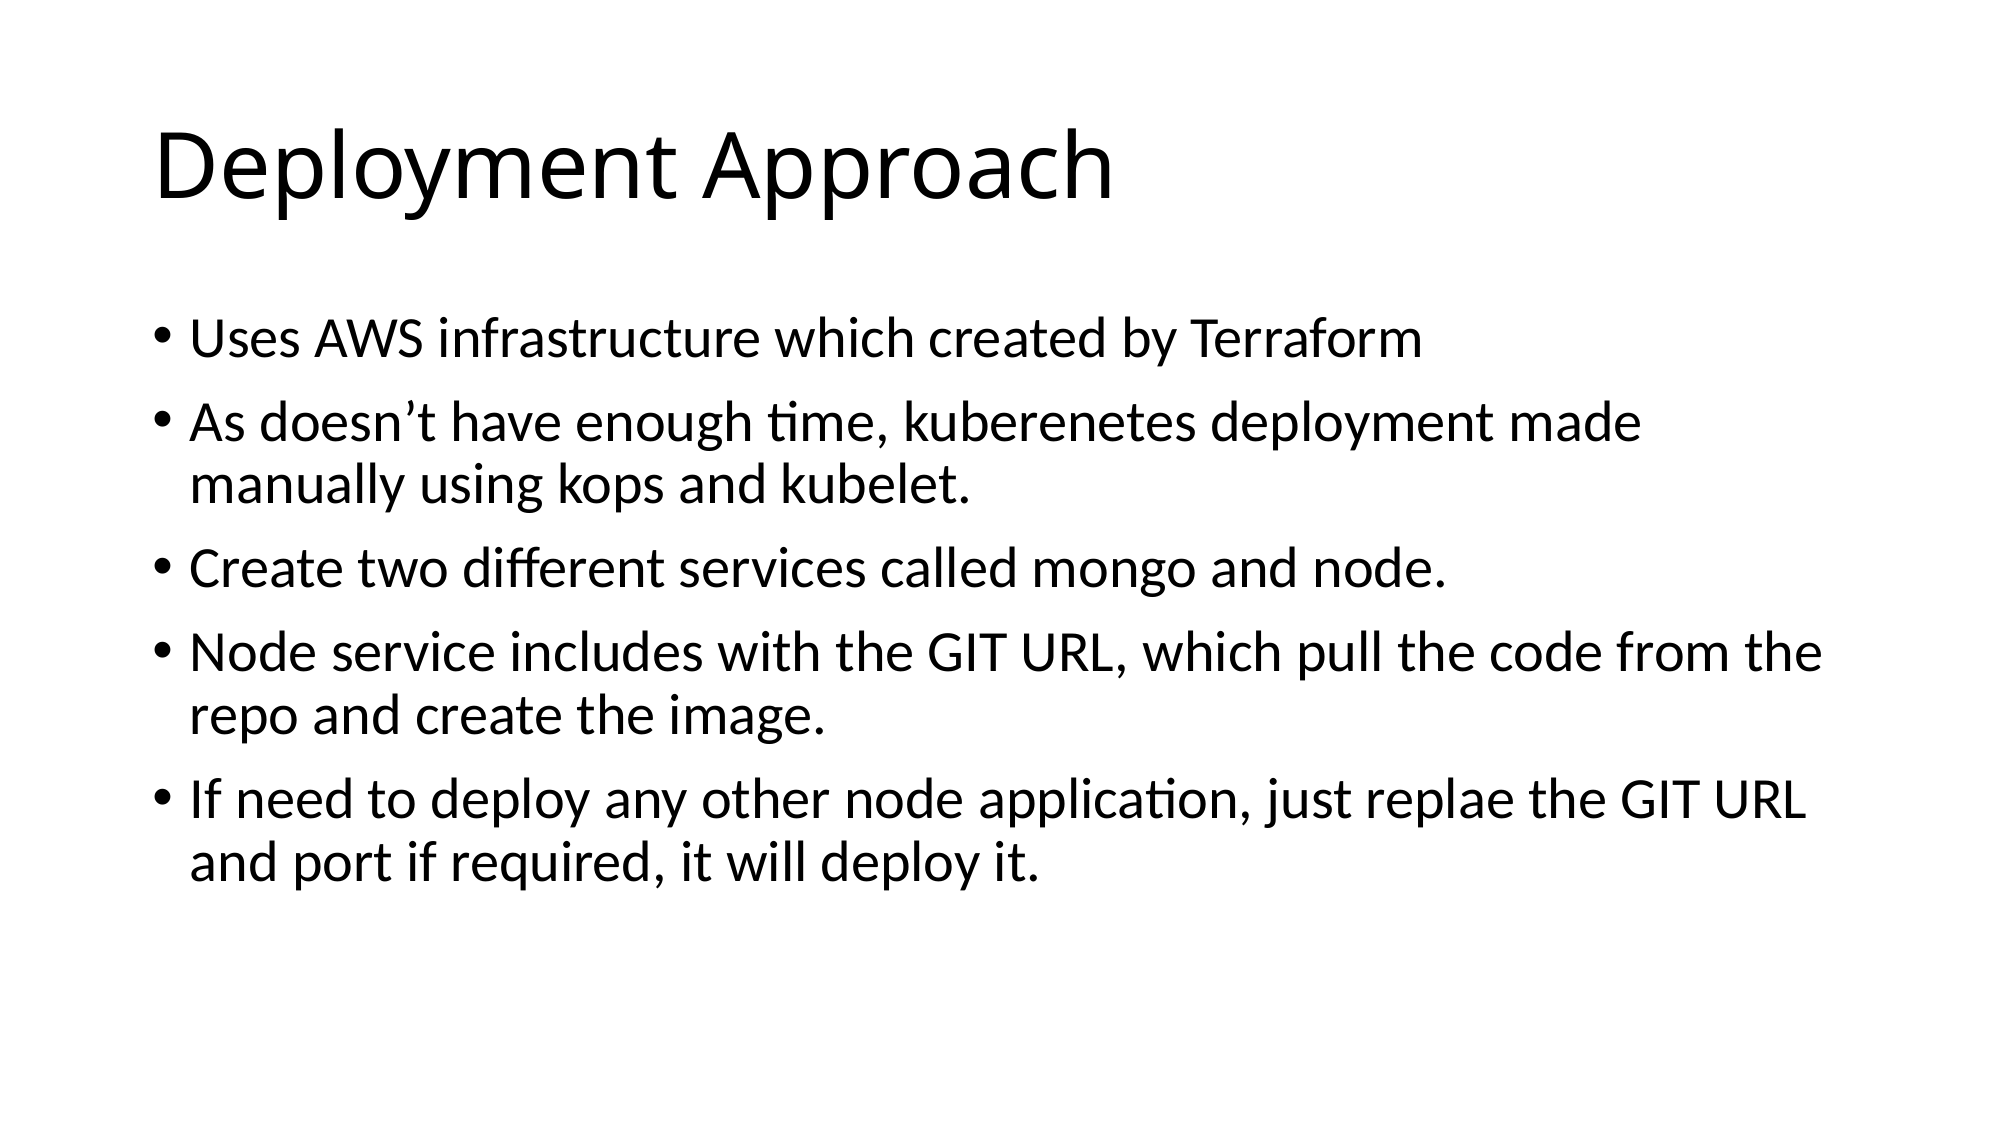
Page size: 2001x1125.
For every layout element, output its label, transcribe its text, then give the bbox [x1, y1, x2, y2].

list Uses AWS infrastructure which created by Terraform As doesn’t have enough time, kuberenetes deployment made manually using kops and kubelet. Create two different services called mongo and node. Node service includes with the GIT URL, which pull the code from the repo and create the image. If need to deploy any other node application, just replae the GIT URL and port if required, it will deploy it. [137, 299, 1863, 1014]
title Deployment Approach [137, 59, 1863, 278]
